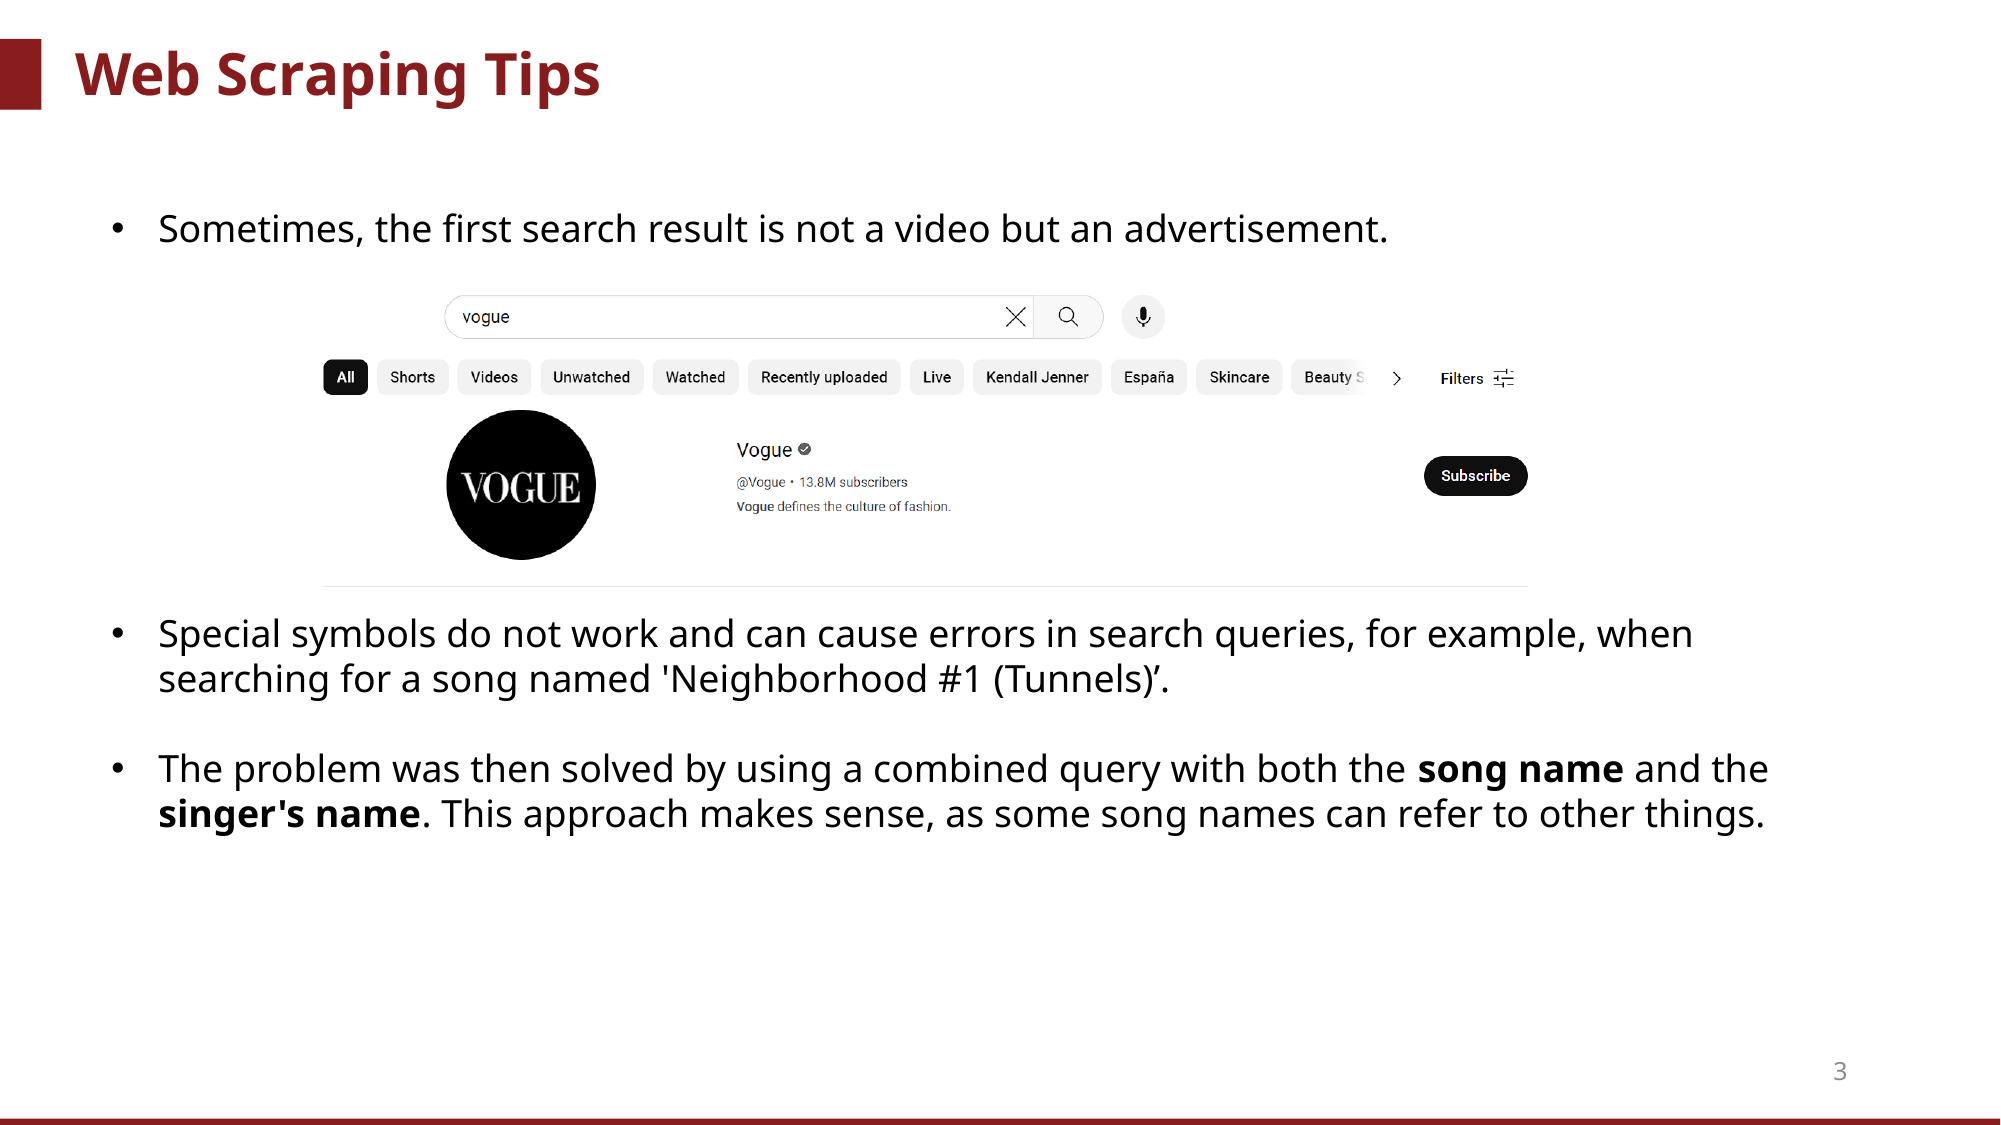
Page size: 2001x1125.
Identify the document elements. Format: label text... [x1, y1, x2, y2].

picture [298, 293, 1554, 594]
text_box Sometimes, the first search result is not a video but an advertisement. Special symbols do not work and can cause errors in search queries, for example, when searching for a song named 'Neighborhood #1 (Tunnels)’. The problem was then solved by using a combined query with both the song name and the singer's name. This approach makes sense, as some song names can refer to other things. [96, 197, 1853, 888]
text_box Web Scraping Tips [0, 29, 1879, 115]
slide_number 2 [1412, 1042, 1863, 1103]
